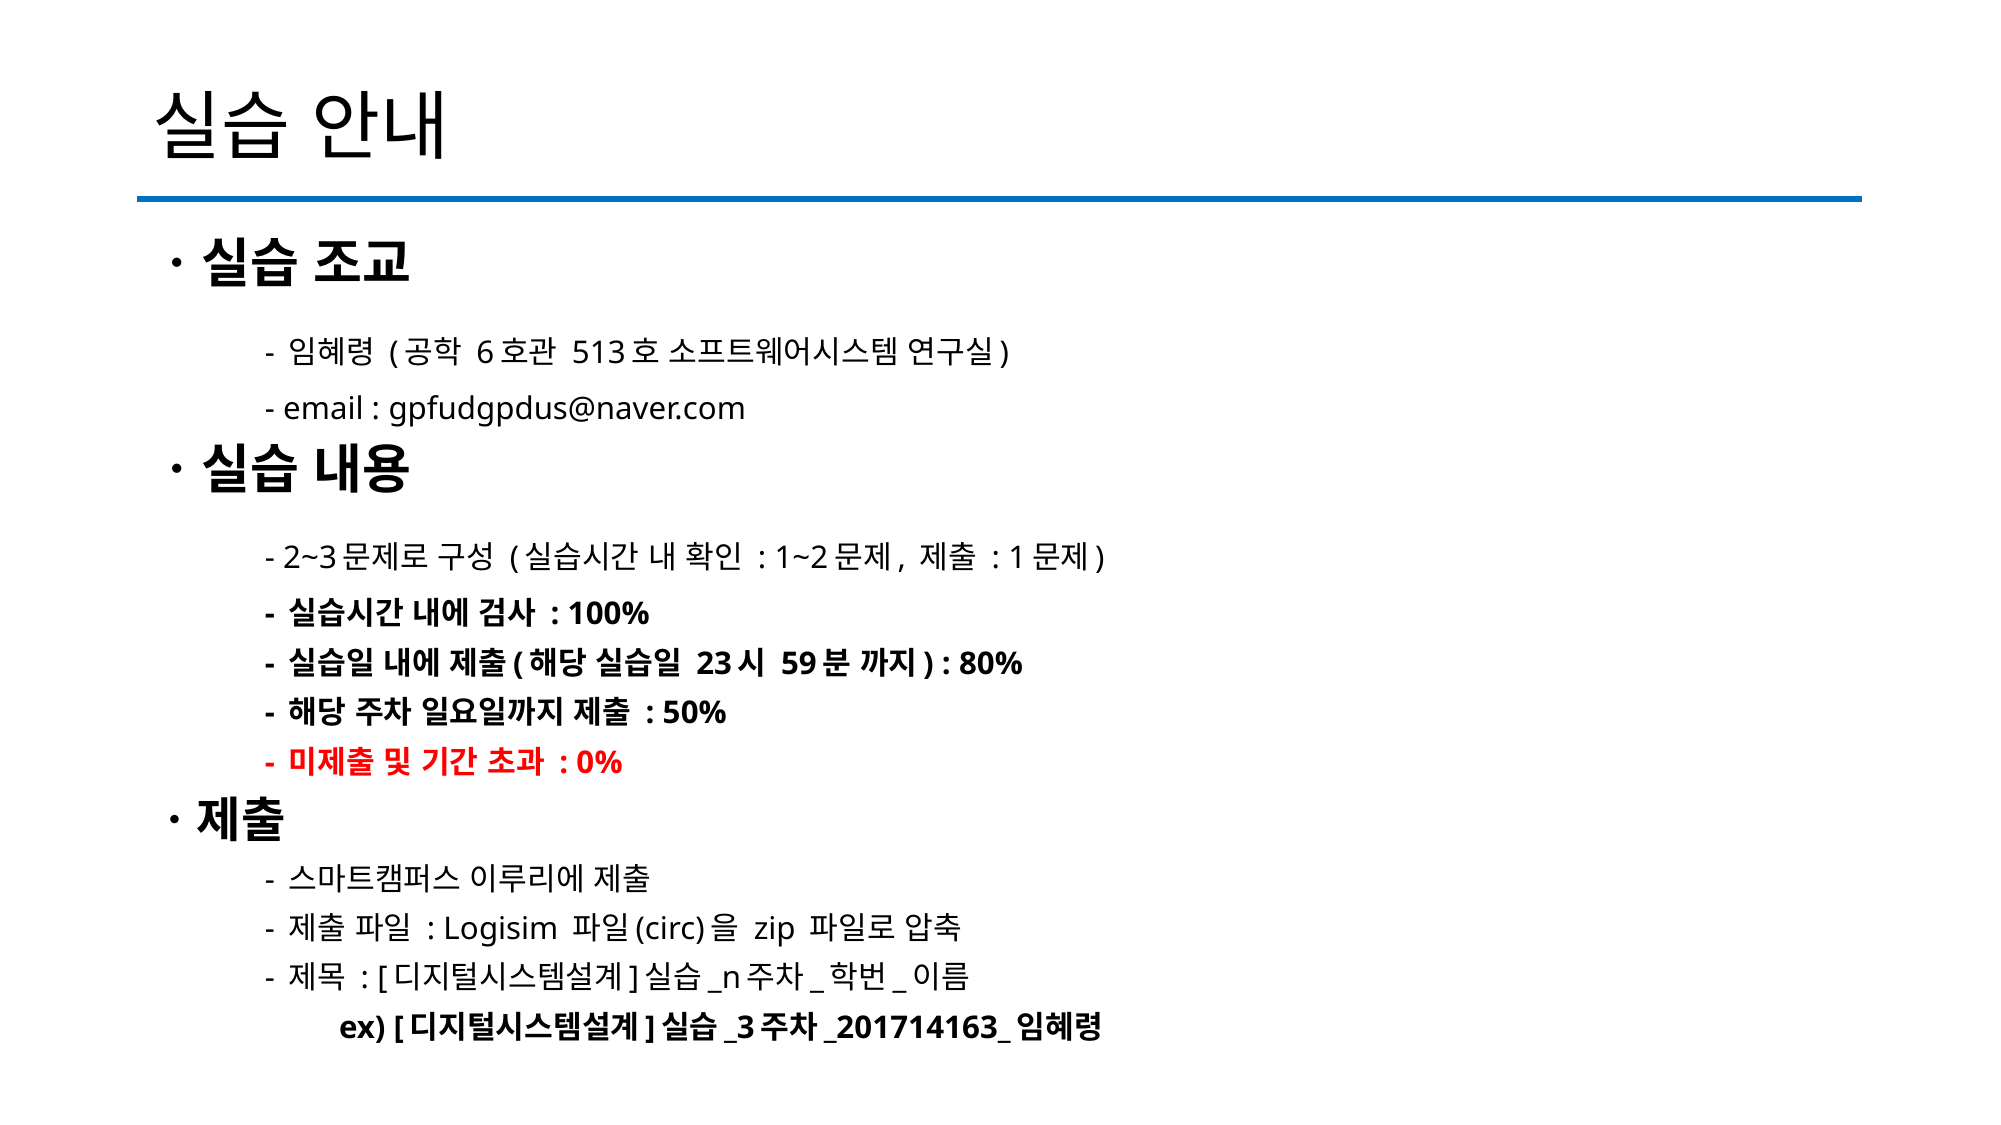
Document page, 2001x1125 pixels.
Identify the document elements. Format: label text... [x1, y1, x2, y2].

list ㆍ실습 조교 - 임혜령 (공학 6호관 513호 소프트웨어시스템 연구실) - email : gpfudgpdus@naver.com ㆍ실습 내용 - 2~3문제로 구성 (실습시간 내 확인 : 1~2문제, 제출 : 1문제) - 실습시간 내에 검사 : 100% - 실습일 내에 제출(해당 실습일 23시 59분 까지) : 80% - 해당 주차 일요일까지 제출 : 50% - 미제출 및 기간 초과 : 0% ㆍ제출 - 스마트캠퍼스 이루리에 제출 - 제출 파일 : Logisim 파일(circ)을 zip 파일로 압축 - 제목 : [디지털시스템설계]실습_n주차_학번_이름 ex) [디지털시스템설계]실습_3주차_201714163_임혜령 [137, 229, 1863, 1056]
title 실습 안내 [137, 59, 1863, 198]
